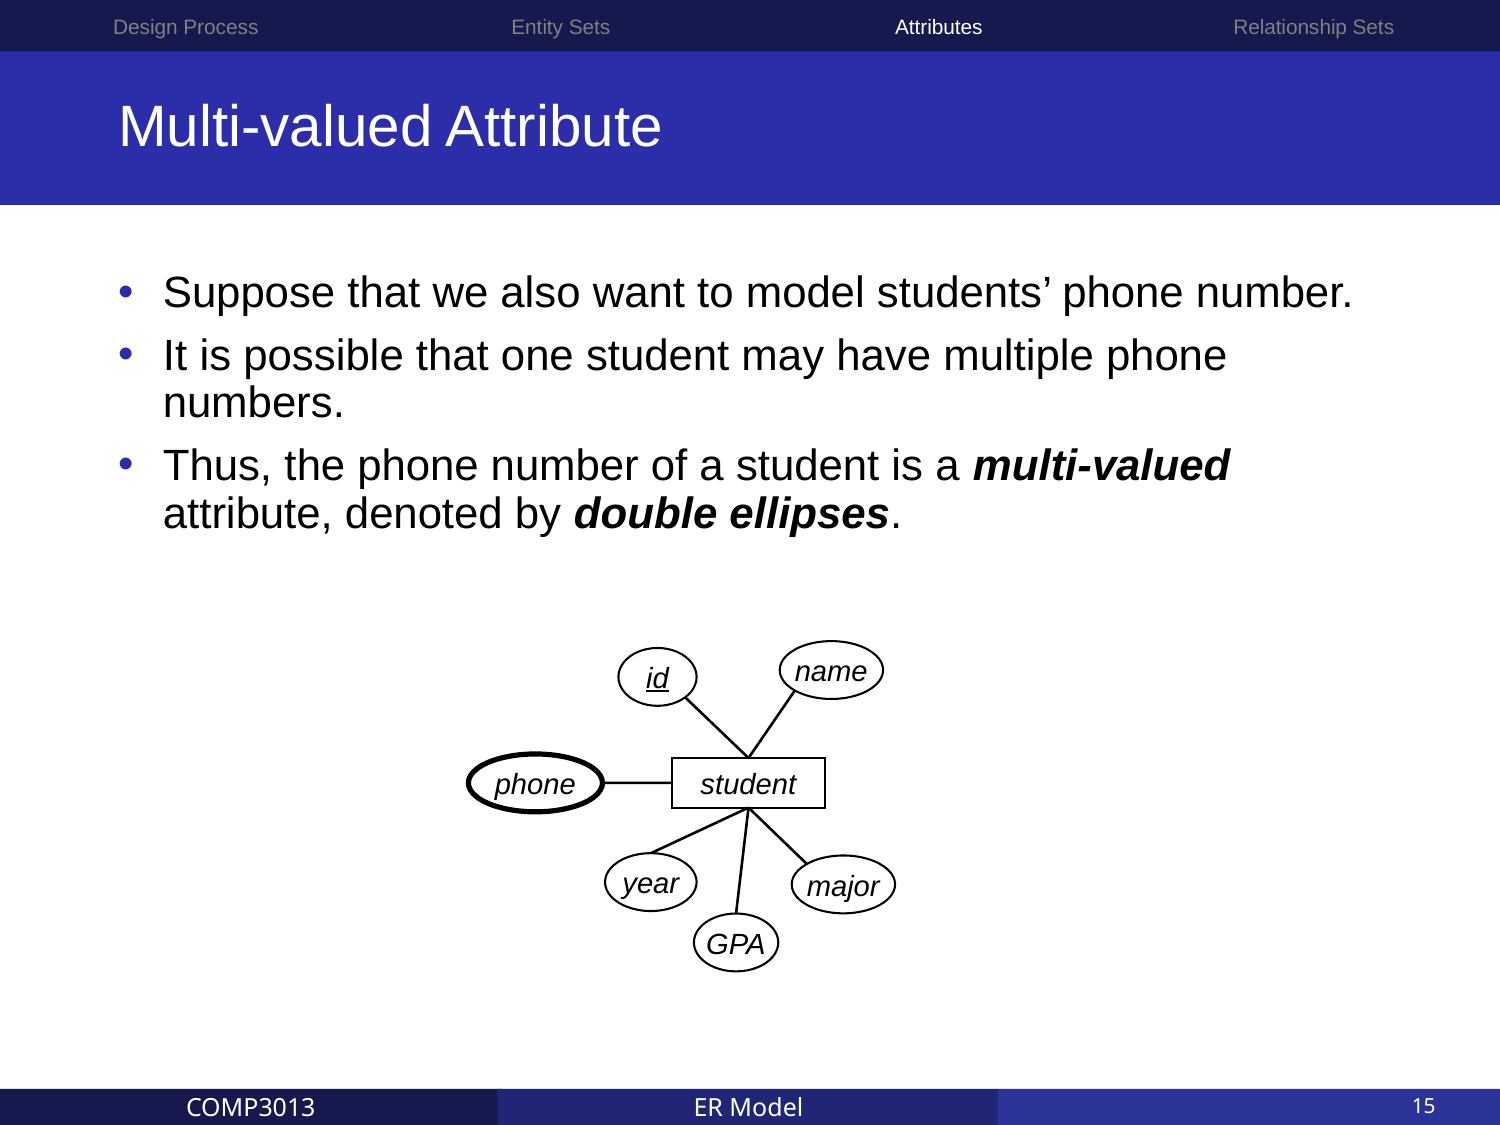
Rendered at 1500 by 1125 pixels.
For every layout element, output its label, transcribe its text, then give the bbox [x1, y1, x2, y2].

title Multi-valued Attribute [103, 57, 1397, 197]
text_box Entity Sets [371, 0, 749, 53]
text_box Attributes [749, 0, 1129, 53]
text_box Relationship Sets [1129, 0, 1500, 53]
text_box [468, 641, 896, 972]
list Suppose that we also want to model students’ phone number. It is possible that one student may have multiple phone numbers. Thus, the phone number of a student is a multi-valued attribute, denoted by double ellipses. [103, 262, 1397, 778]
text_box Design Process [0, 0, 371, 53]
